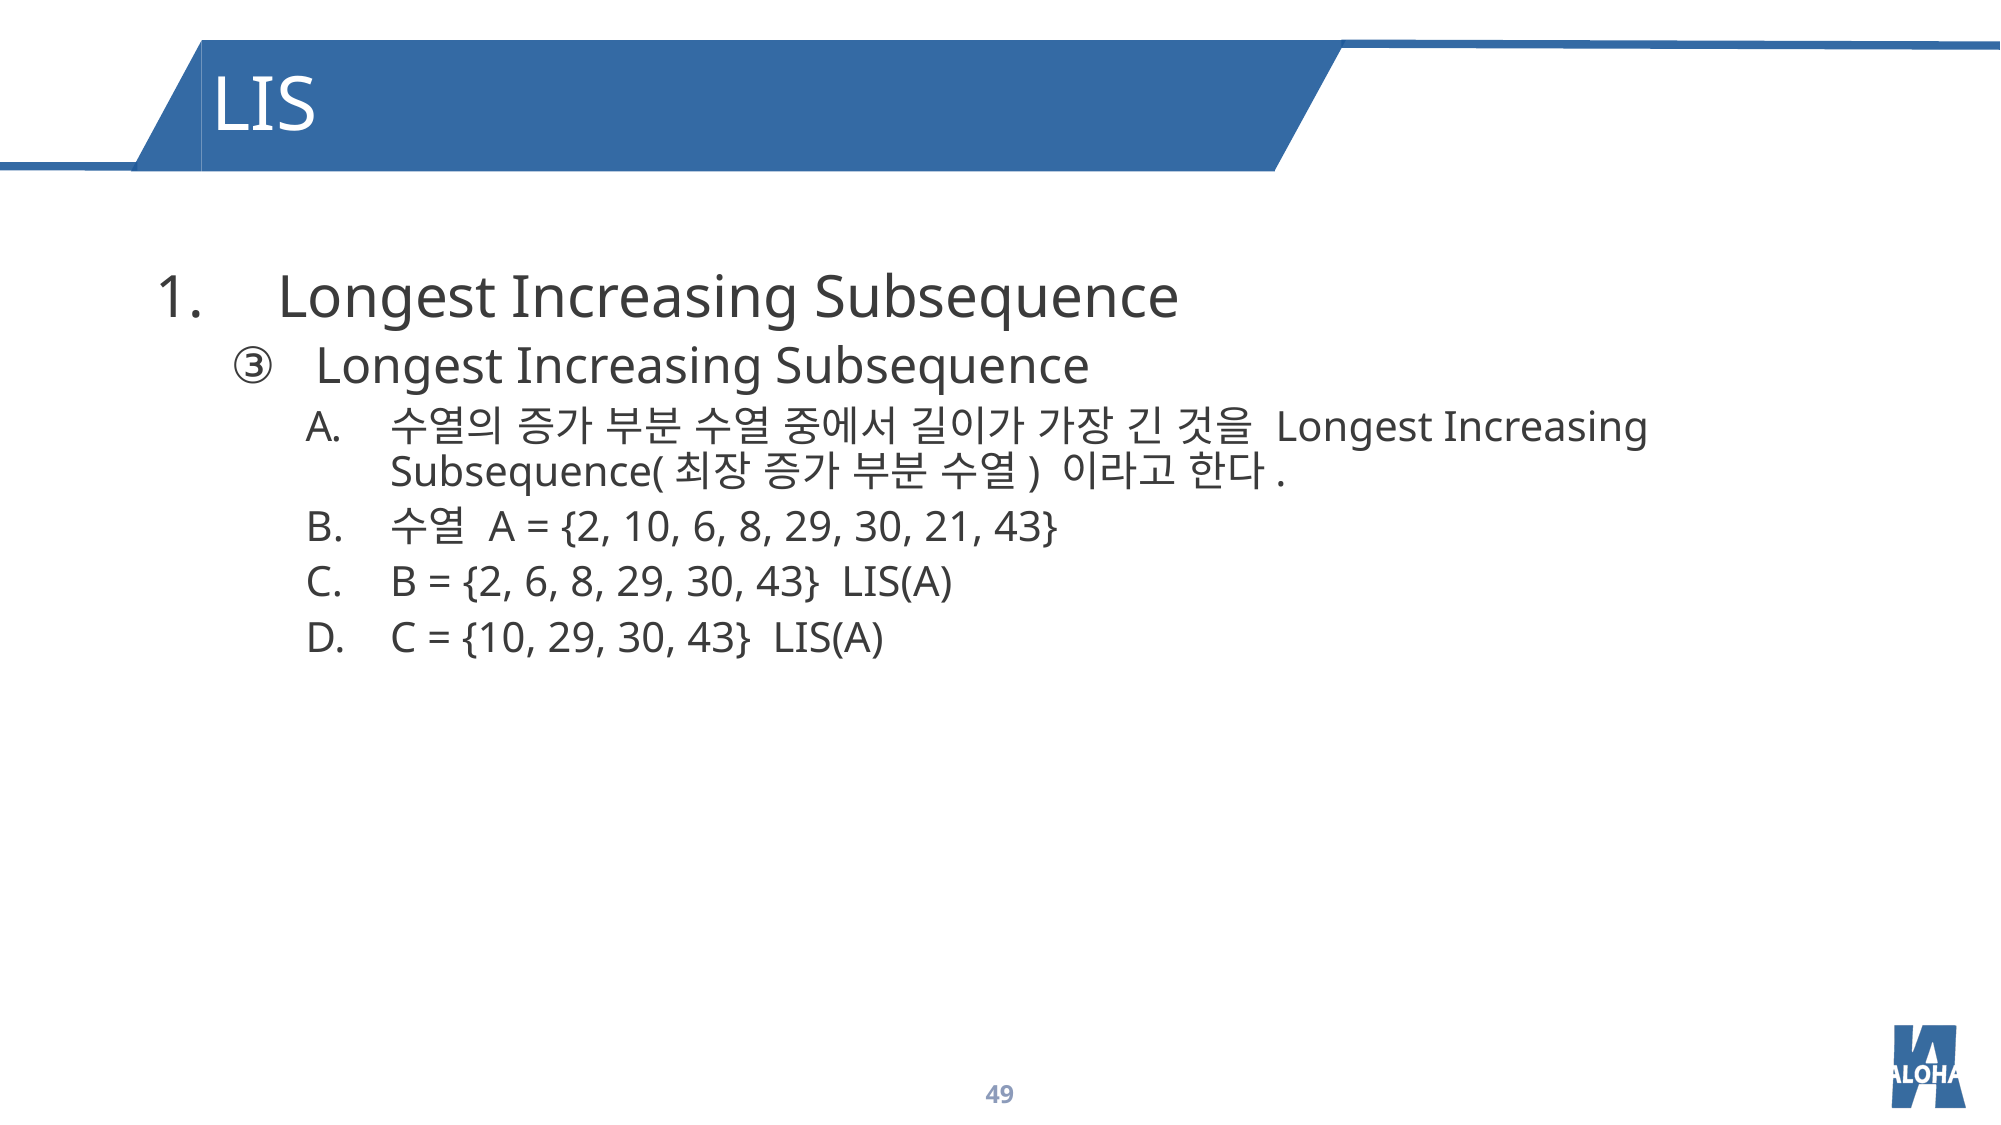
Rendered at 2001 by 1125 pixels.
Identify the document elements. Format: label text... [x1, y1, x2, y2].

list LIS [196, 45, 1270, 168]
slide_number 49 [774, 1065, 1225, 1125]
picture [1853, 1006, 2000, 1125]
